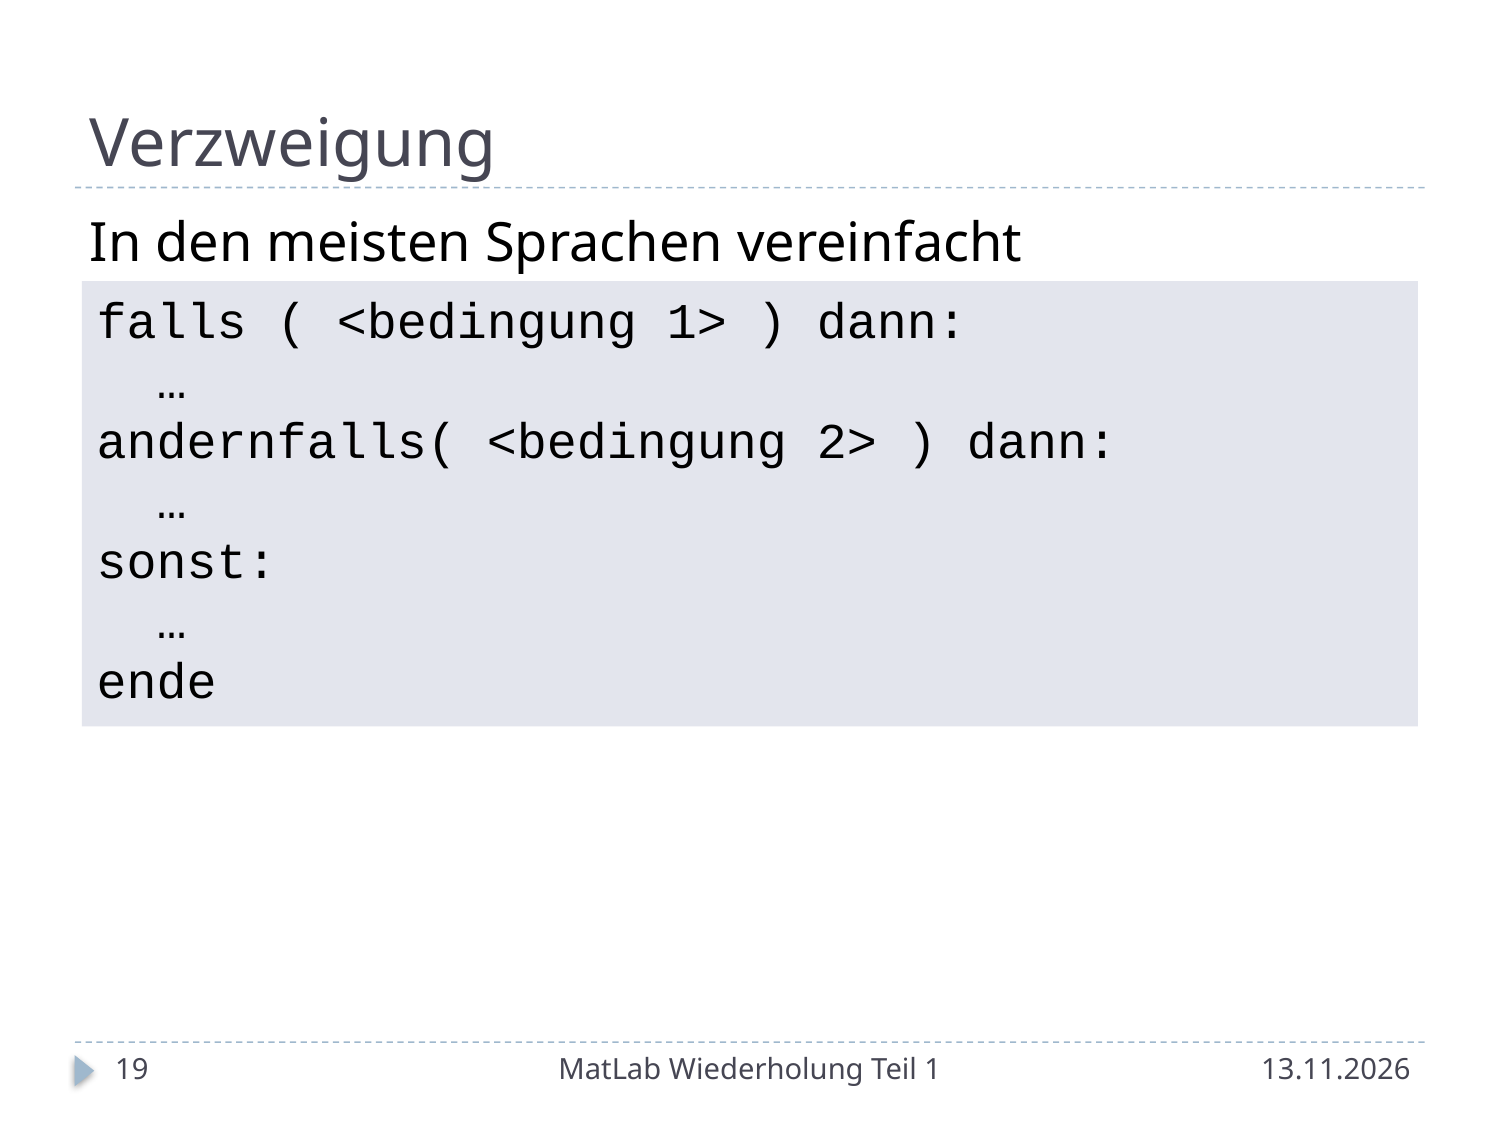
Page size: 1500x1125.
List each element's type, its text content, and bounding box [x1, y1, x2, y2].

list In den meisten Sprachen vereinfacht [75, 200, 1425, 1010]
text_box falls ( <bedingung 1> ) dann: … andernfalls( <bedingung 2> ) dann: … sonst: … ende [80, 280, 1419, 728]
title Verzweigung [75, 24, 1425, 188]
footer MatLab Wiederholung Teil 1 [258, 1042, 1243, 1103]
slide_number 19 [100, 1042, 258, 1103]
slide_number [1243, 1042, 1426, 1103]
